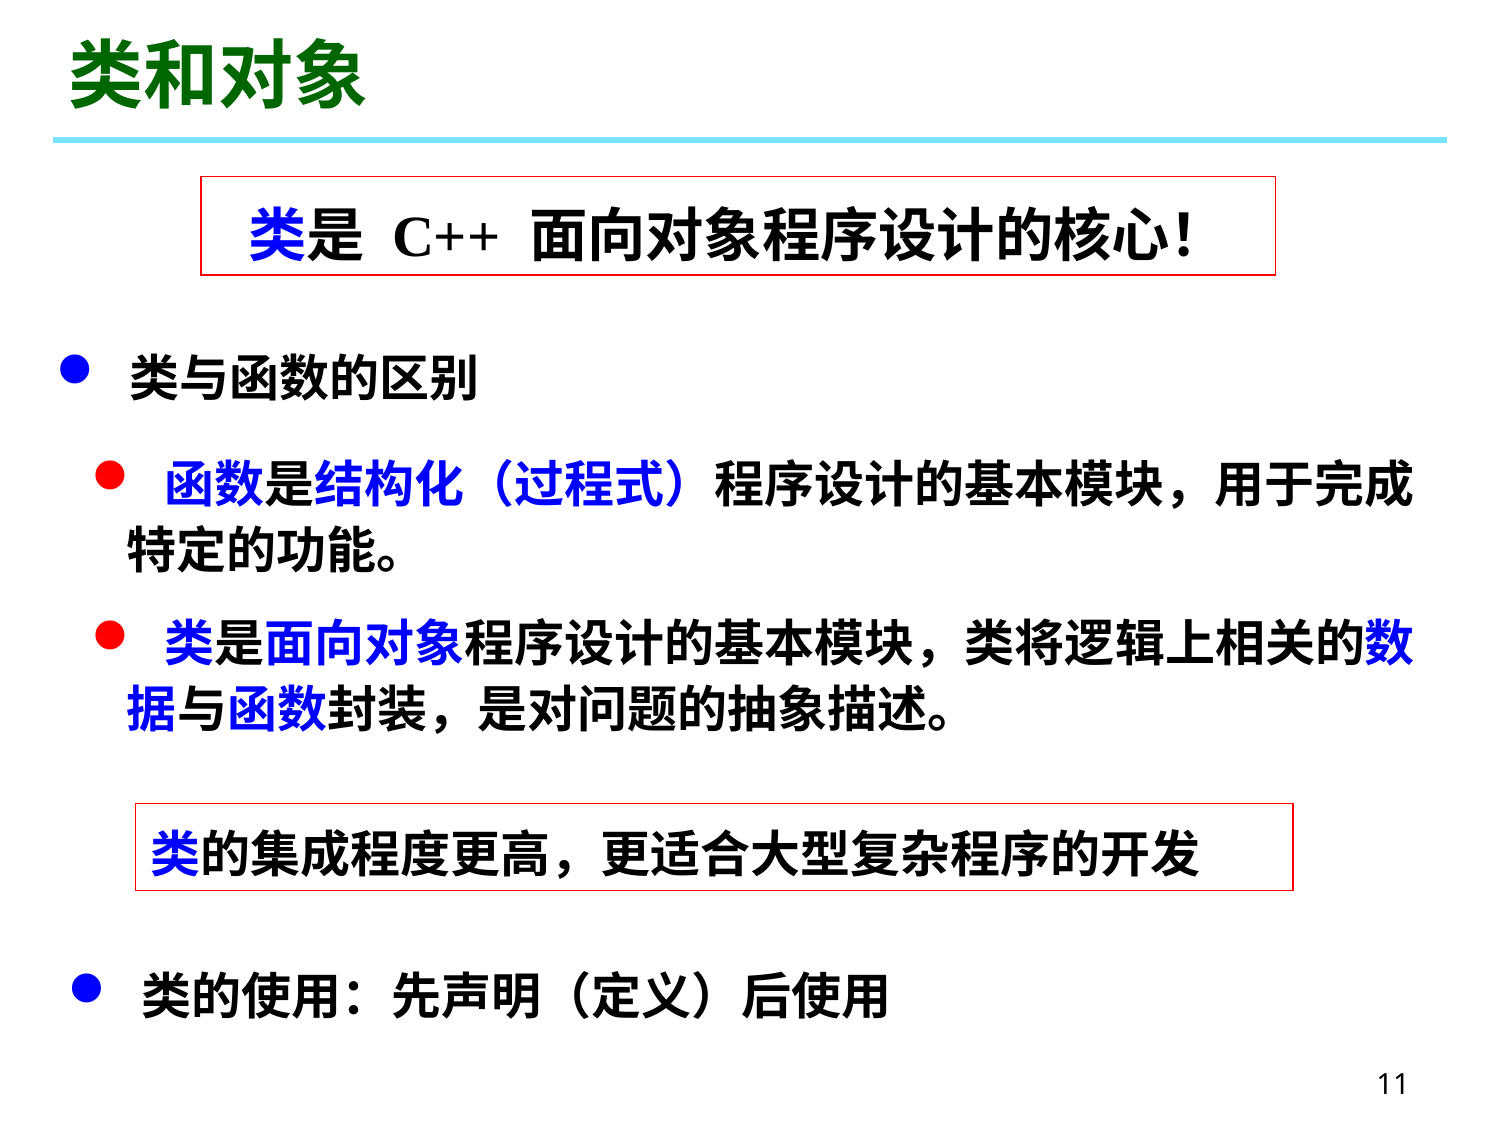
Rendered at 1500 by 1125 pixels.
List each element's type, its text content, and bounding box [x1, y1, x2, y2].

text_box 类的使用：先声明（定义）后使用 [53, 950, 1424, 1032]
text_box 类的集成程度更高，更适合大型复杂程序的开发 [135, 803, 1294, 891]
text_box 类是 C++ 面向对象程序设计的核心！ [200, 176, 1276, 276]
text_box 类与函数的区别 [41, 332, 1412, 414]
slide_number 11 [1112, 1037, 1425, 1113]
title 类和对象 [53, 0, 857, 125]
text_box 函数是结构化（过程式）程序设计的基本模块，用于完成特定的功能。 类是面向对象程序设计的基本模块，类将逻辑上相关的数据与函数封装，是对问题的抽象描述。 [76, 438, 1448, 745]
